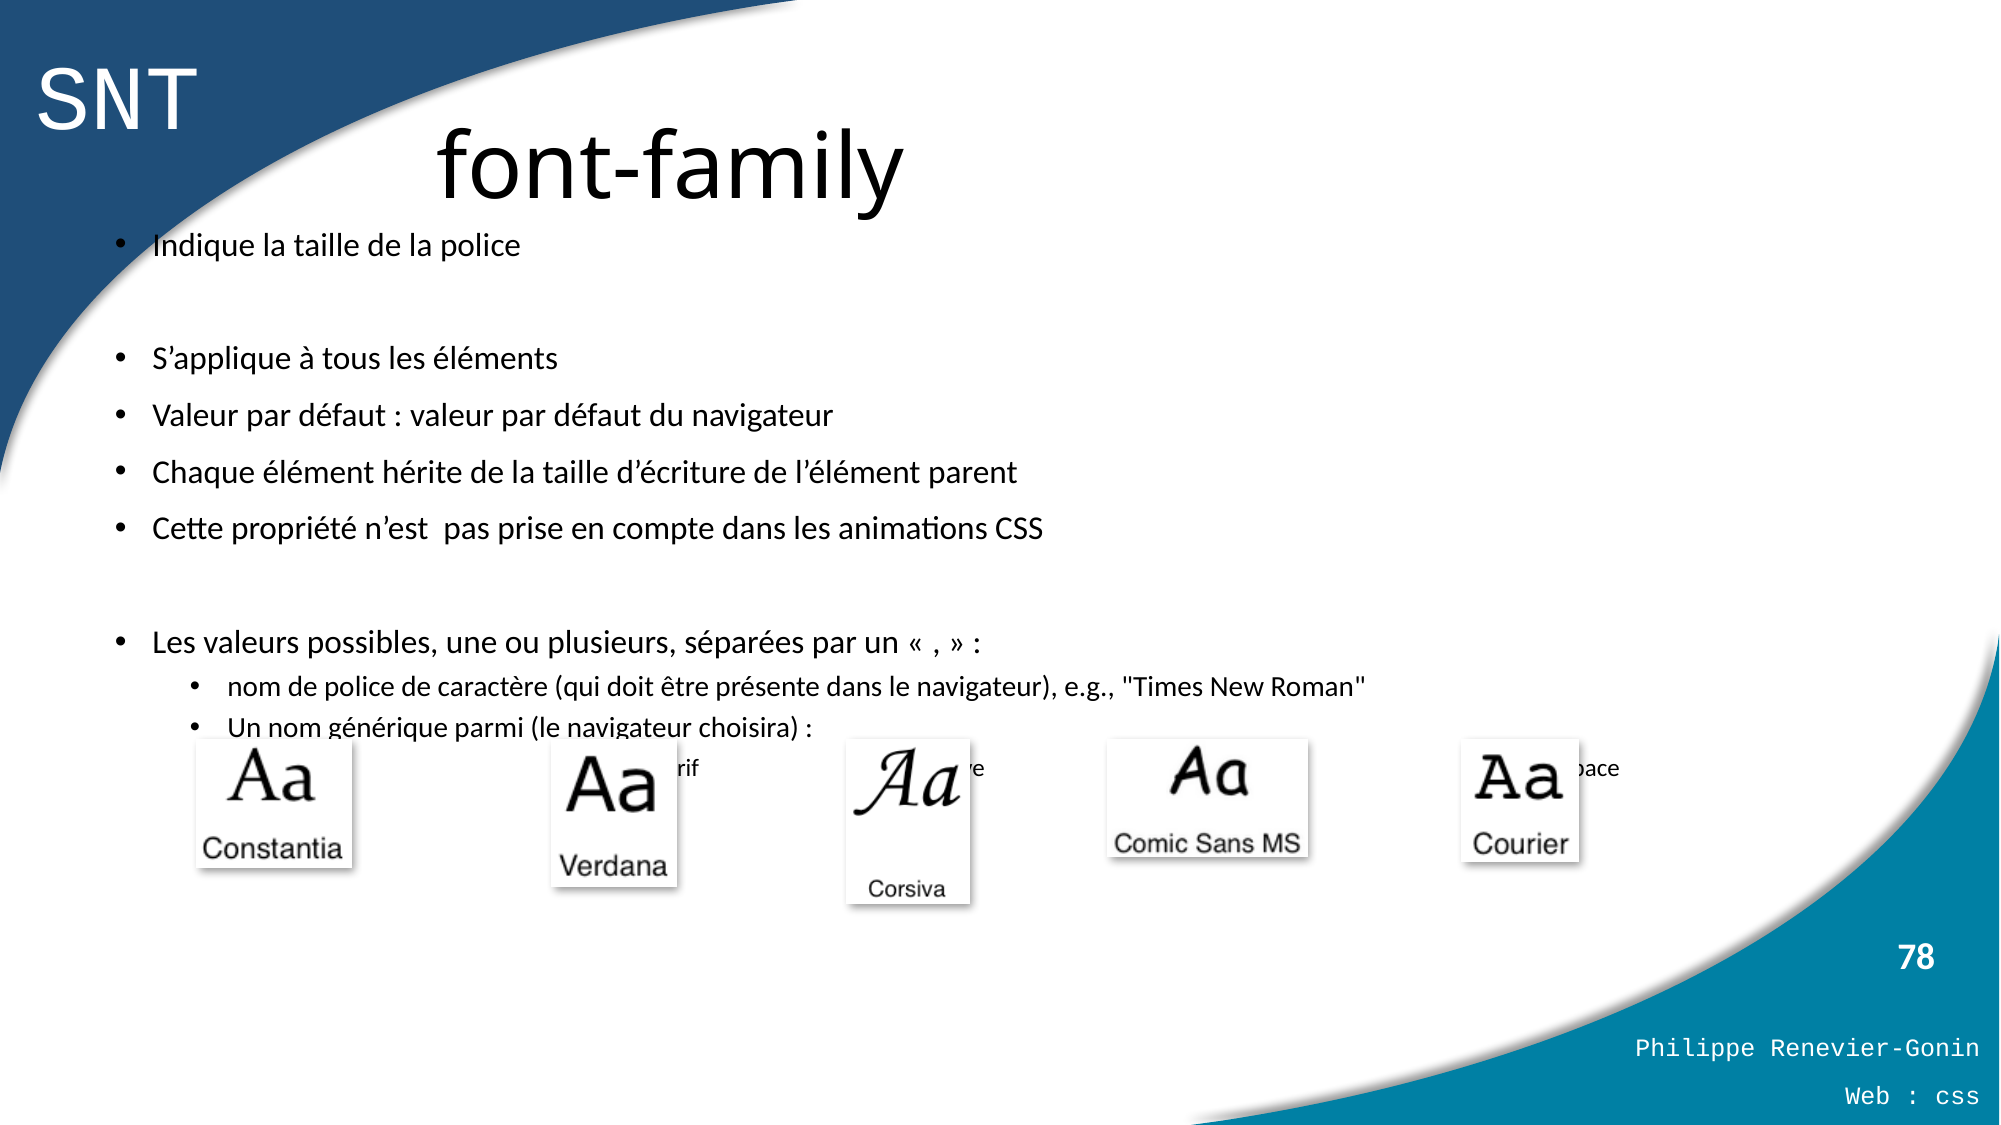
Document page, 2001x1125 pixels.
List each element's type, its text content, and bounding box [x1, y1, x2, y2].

picture [1107, 739, 1308, 857]
list Indique la taille de la police S’applique à tous les éléments Valeur par défaut : valeur par défaut du navigateur Chaque élément hérite de la taille d’écriture de l’élément parent Cette propriété n’est pas prise en compte dans les animations CSS Les valeurs possibles, une ou plusieurs, séparées par un « , » : nom de police de caractère (qui doit être présente dans le navigateur), e.g., "Times New Roman" Un nom générique parmi (le navigateur choisira) : serif sans-serif cursive fantasy monospace Plusieurs valeurs, car si la première n’est pas disponible, le navigateur passera à la suivante Il est conseillé de placer une valeur générique à la fin (pour la robustesse) [99, 219, 1900, 1059]
picture [196, 739, 352, 868]
title font-family [421, 59, 1863, 219]
picture [1461, 739, 1579, 862]
picture [551, 739, 677, 887]
picture [846, 739, 970, 904]
